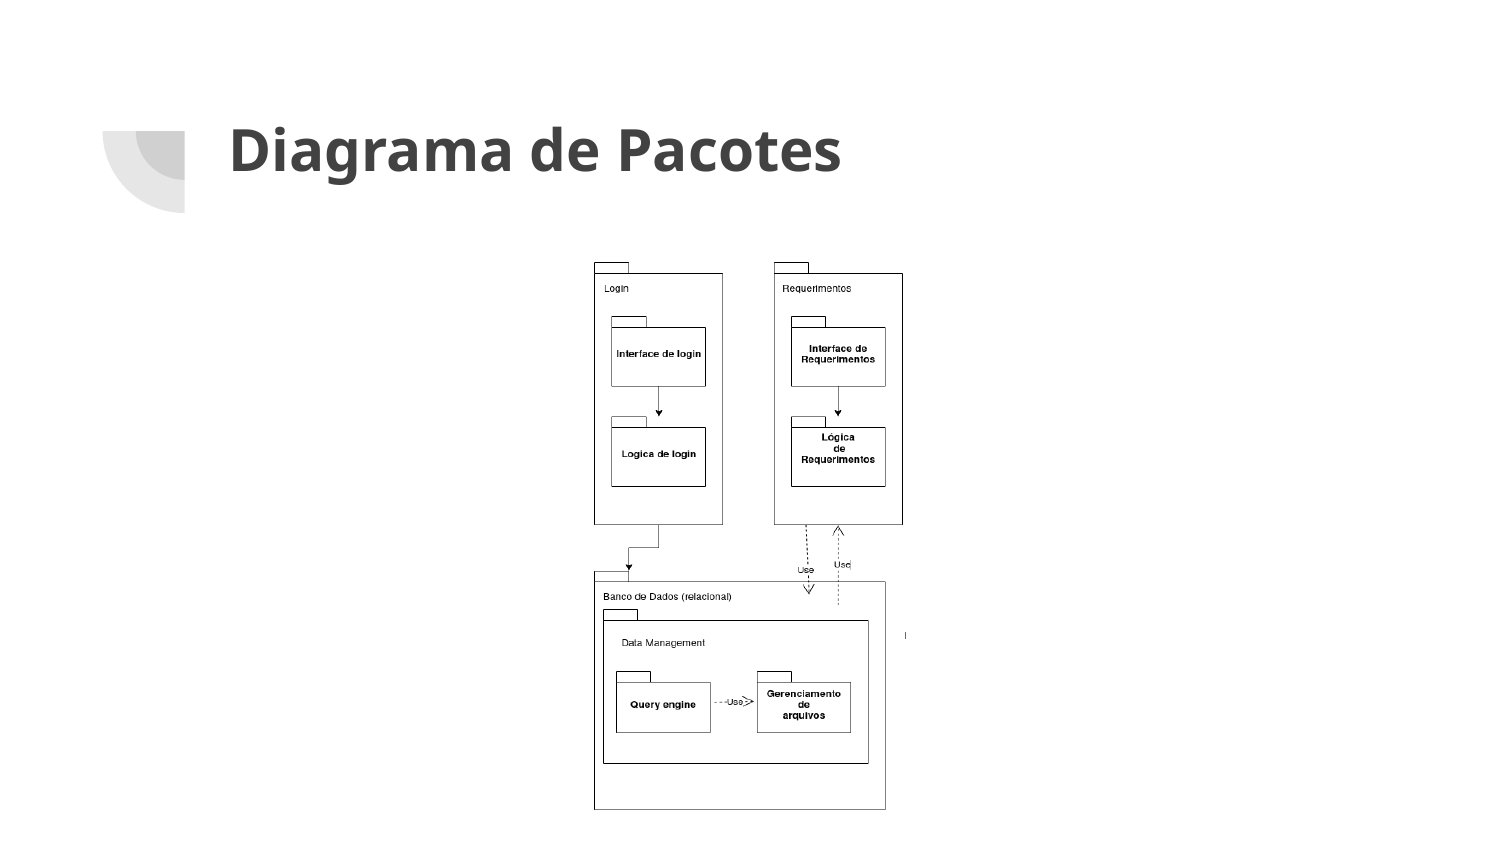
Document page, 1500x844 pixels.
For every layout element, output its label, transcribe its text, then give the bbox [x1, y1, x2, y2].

title Diagrama de Pacotes [213, 98, 1368, 263]
picture [593, 261, 906, 810]
